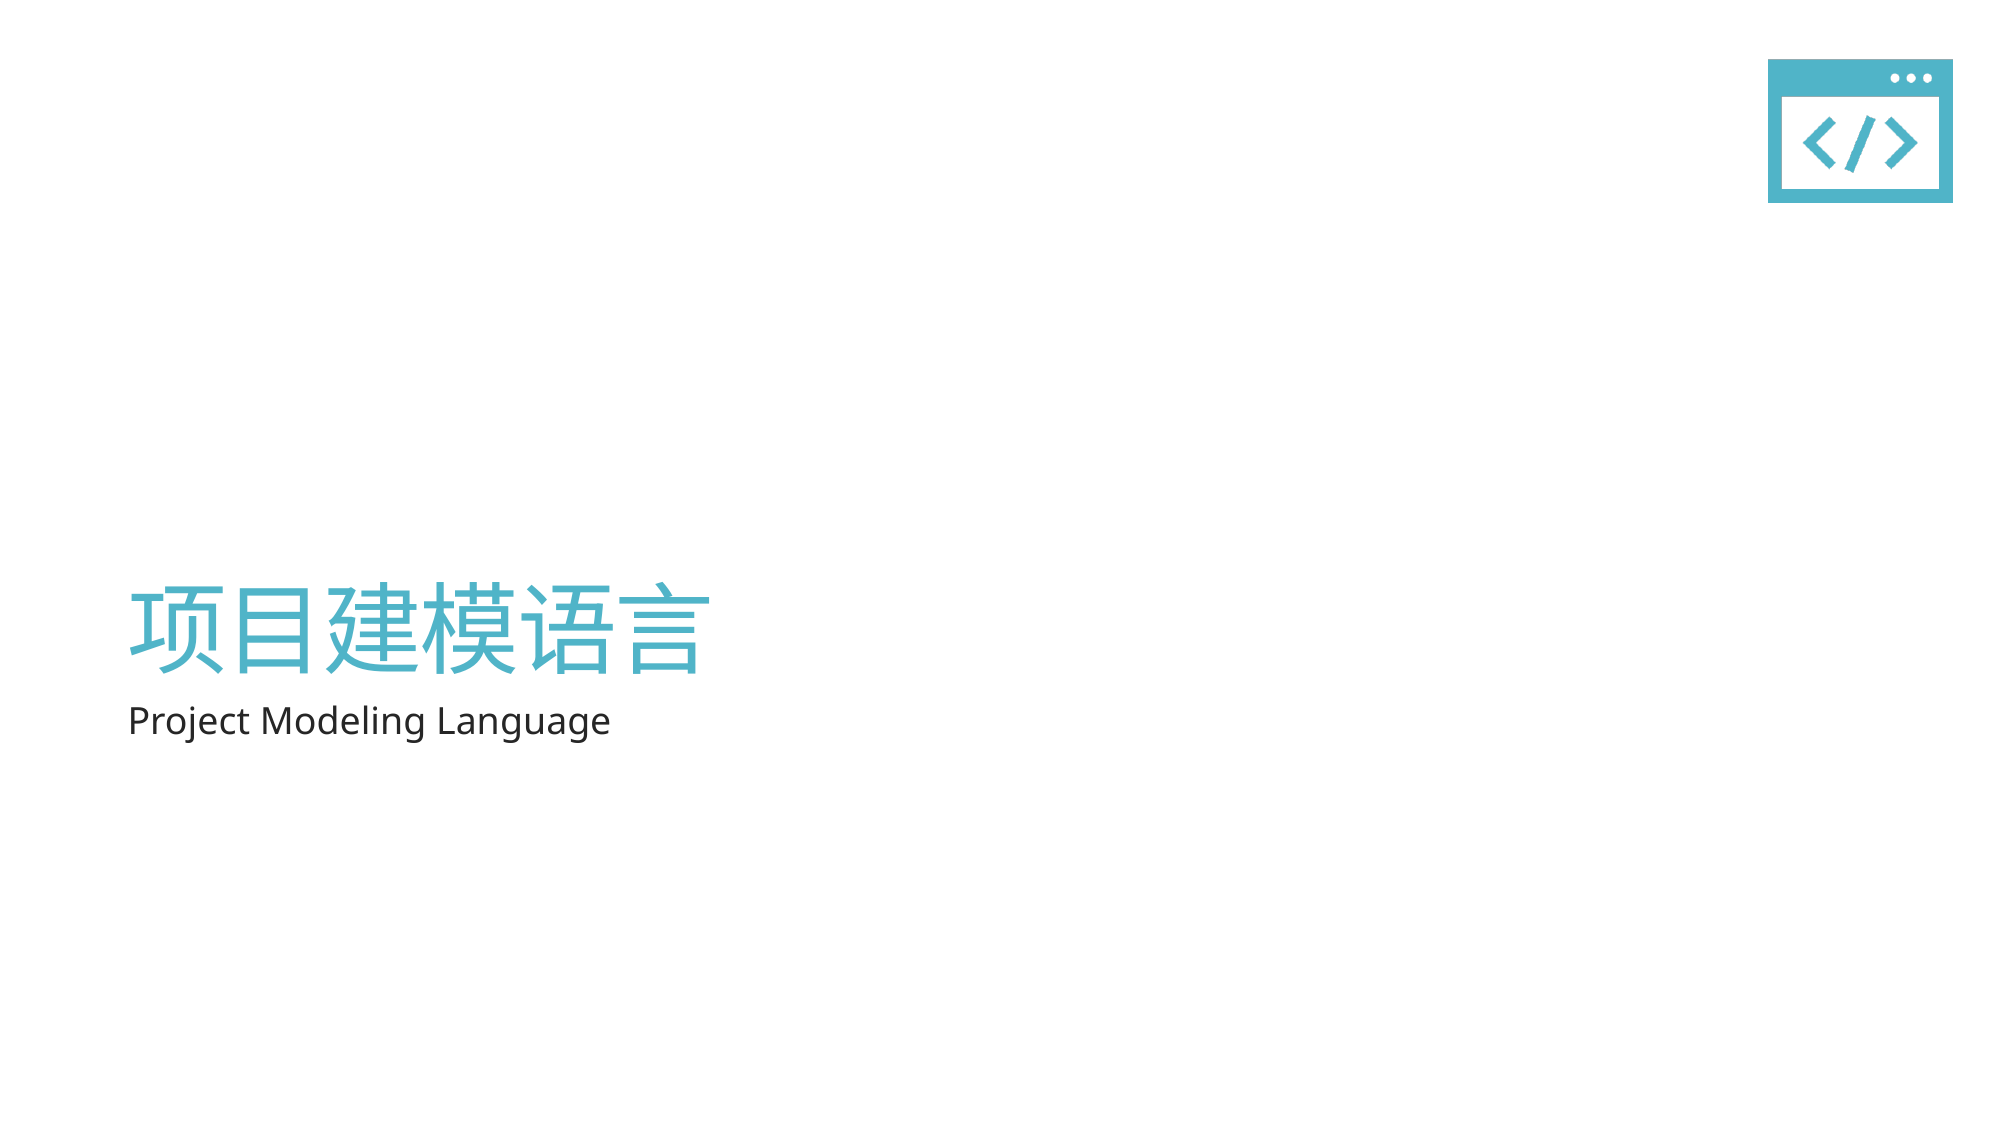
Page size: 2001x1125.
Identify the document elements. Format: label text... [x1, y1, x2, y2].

picture [1749, 20, 1971, 242]
list Project Modeling Language [112, 696, 1818, 884]
title 项目建模语言 [112, 282, 1818, 695]
